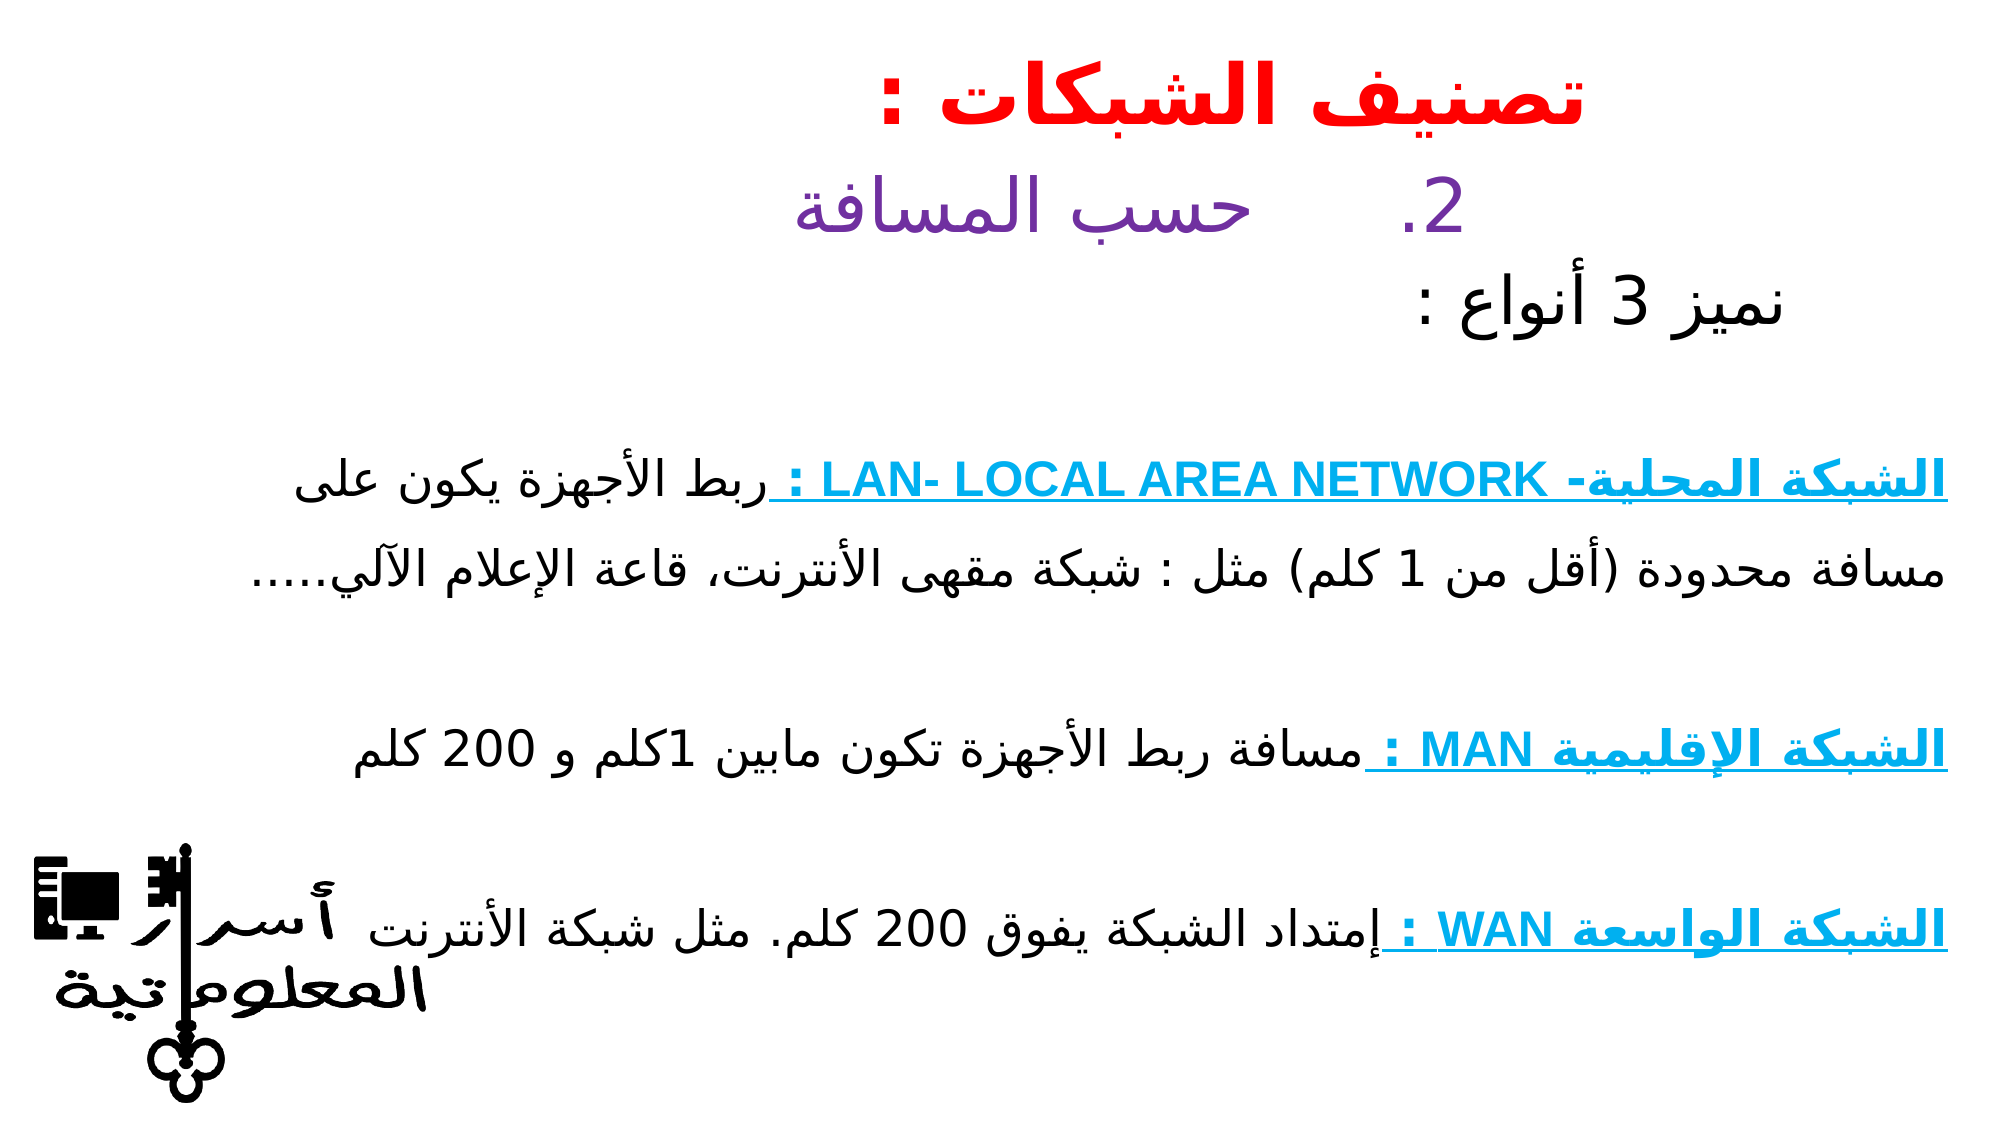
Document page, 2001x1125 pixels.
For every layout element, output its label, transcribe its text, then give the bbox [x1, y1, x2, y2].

title تصنيف الشبكات : [492, 19, 1605, 176]
text_box الشبكة المحلية- LAN- LOCAL AREA NETWORK : ربط الأجهزة يكون على مسافة محدودة (أقل من 1 كلم) مثل : شبكة مقهى الأنترنت، قاعة الإعلام الآلي..... الشبكة الإقليمية MAN : مسافة ربط الأجهزة تكون مابين 1كلم و 200 كلم الشبكة الواسعة WAN : إمتداد الشبكة يفوق 200 كلم. مثل شبكة الأنترنت [208, 408, 1963, 964]
list نميز 3 أنواع : [327, 259, 1803, 408]
picture [34, 843, 426, 1103]
text_box 2. حسب المسافة [503, 150, 1485, 256]
